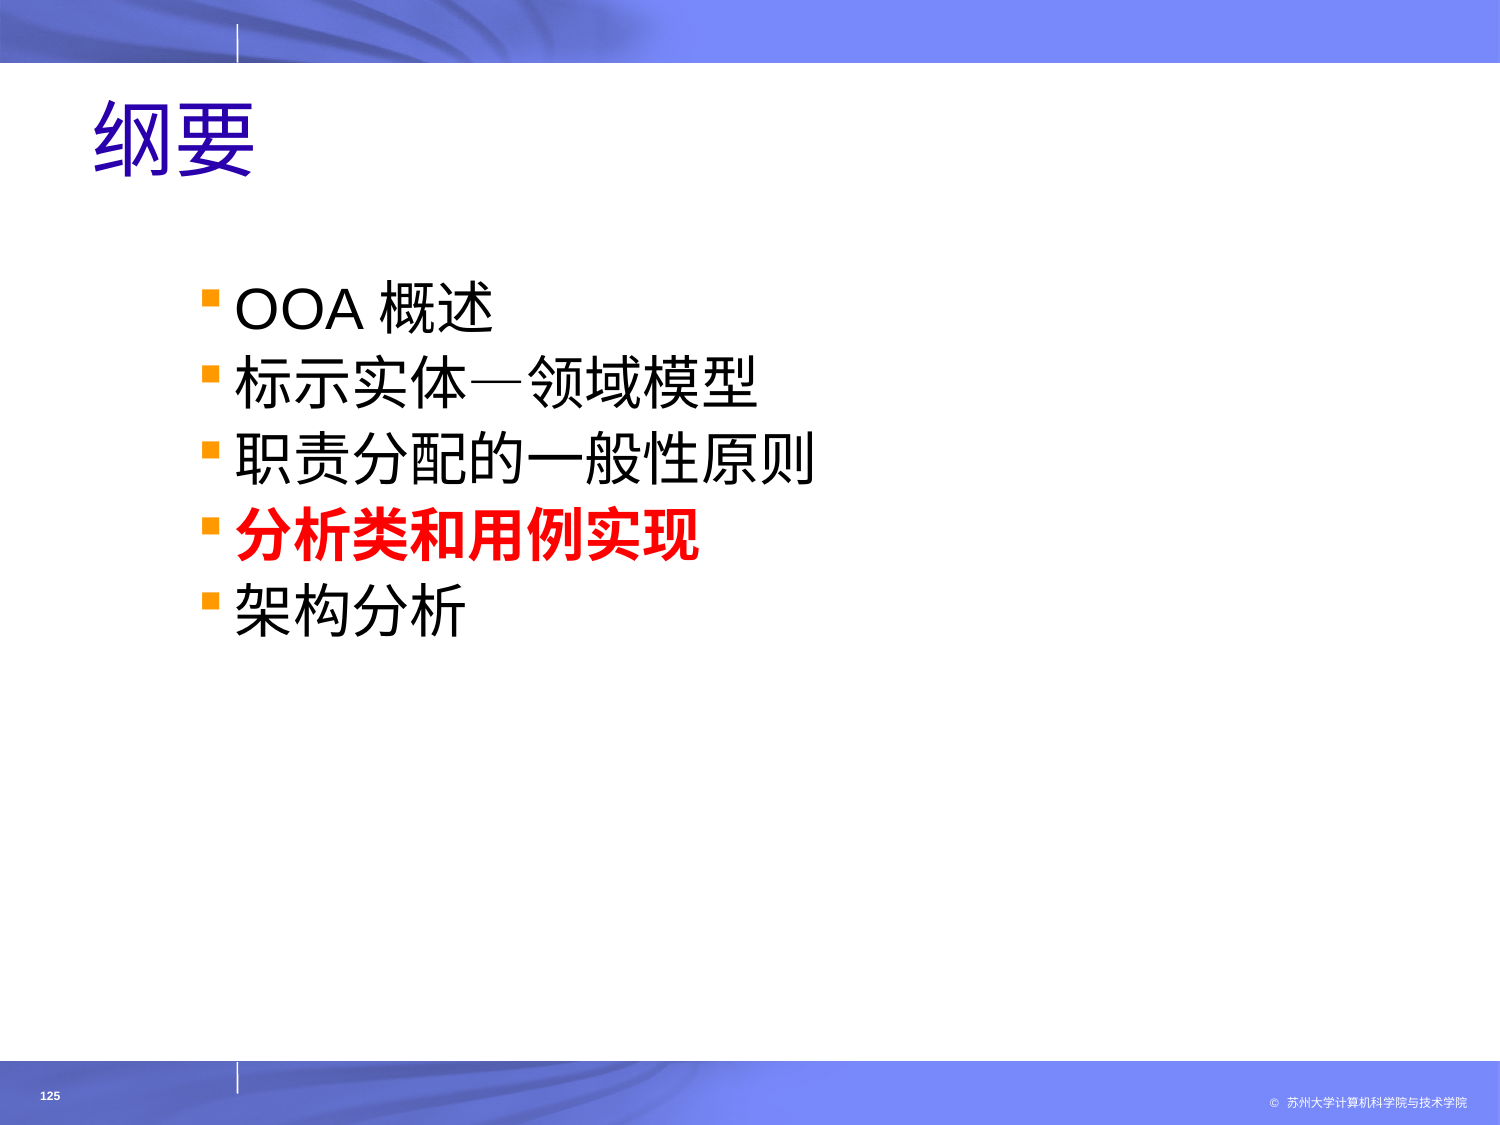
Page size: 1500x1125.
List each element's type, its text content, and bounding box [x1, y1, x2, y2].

title 纲要 [76, 91, 1430, 210]
picture [0, 0, 1500, 63]
slide_number 125 [25, 1066, 191, 1120]
picture [0, 1061, 1500, 1125]
list OOA概述 标示实体—领域模型 职责分配的一般性原则 分析类和用例实现 架构分析 [182, 263, 1388, 904]
